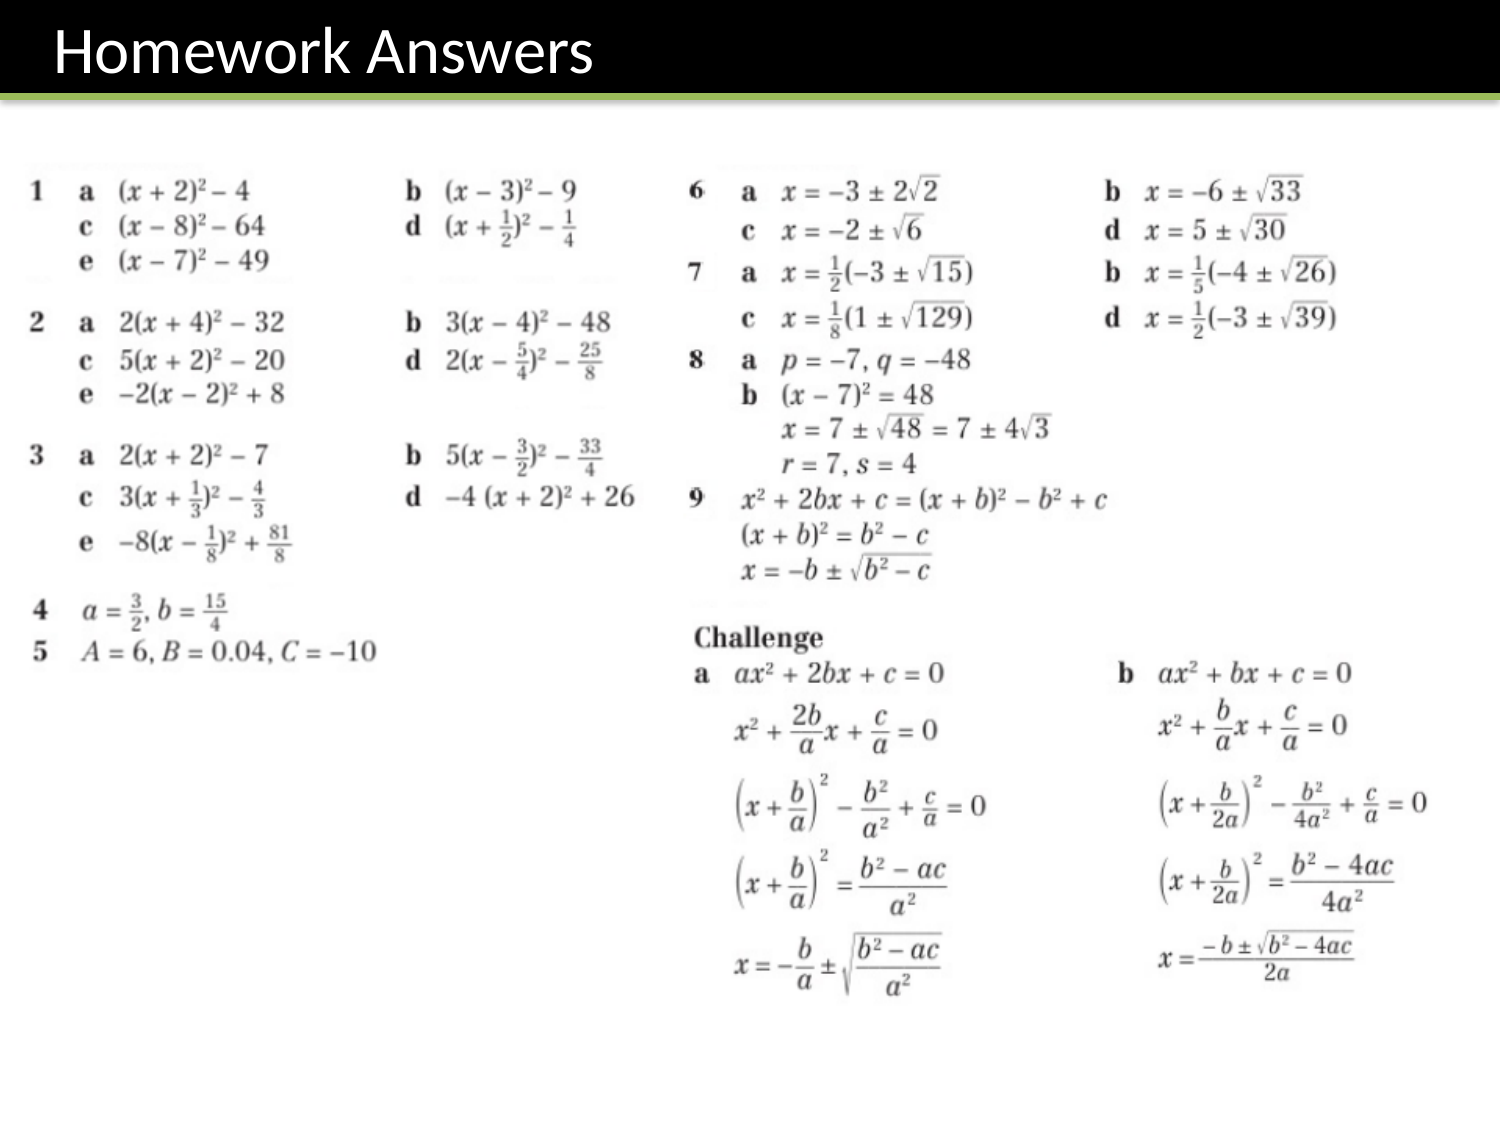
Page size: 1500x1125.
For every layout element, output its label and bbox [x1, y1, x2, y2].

picture [657, 148, 1500, 1025]
text_box [0, 0, 1500, 97]
picture [7, 160, 644, 682]
